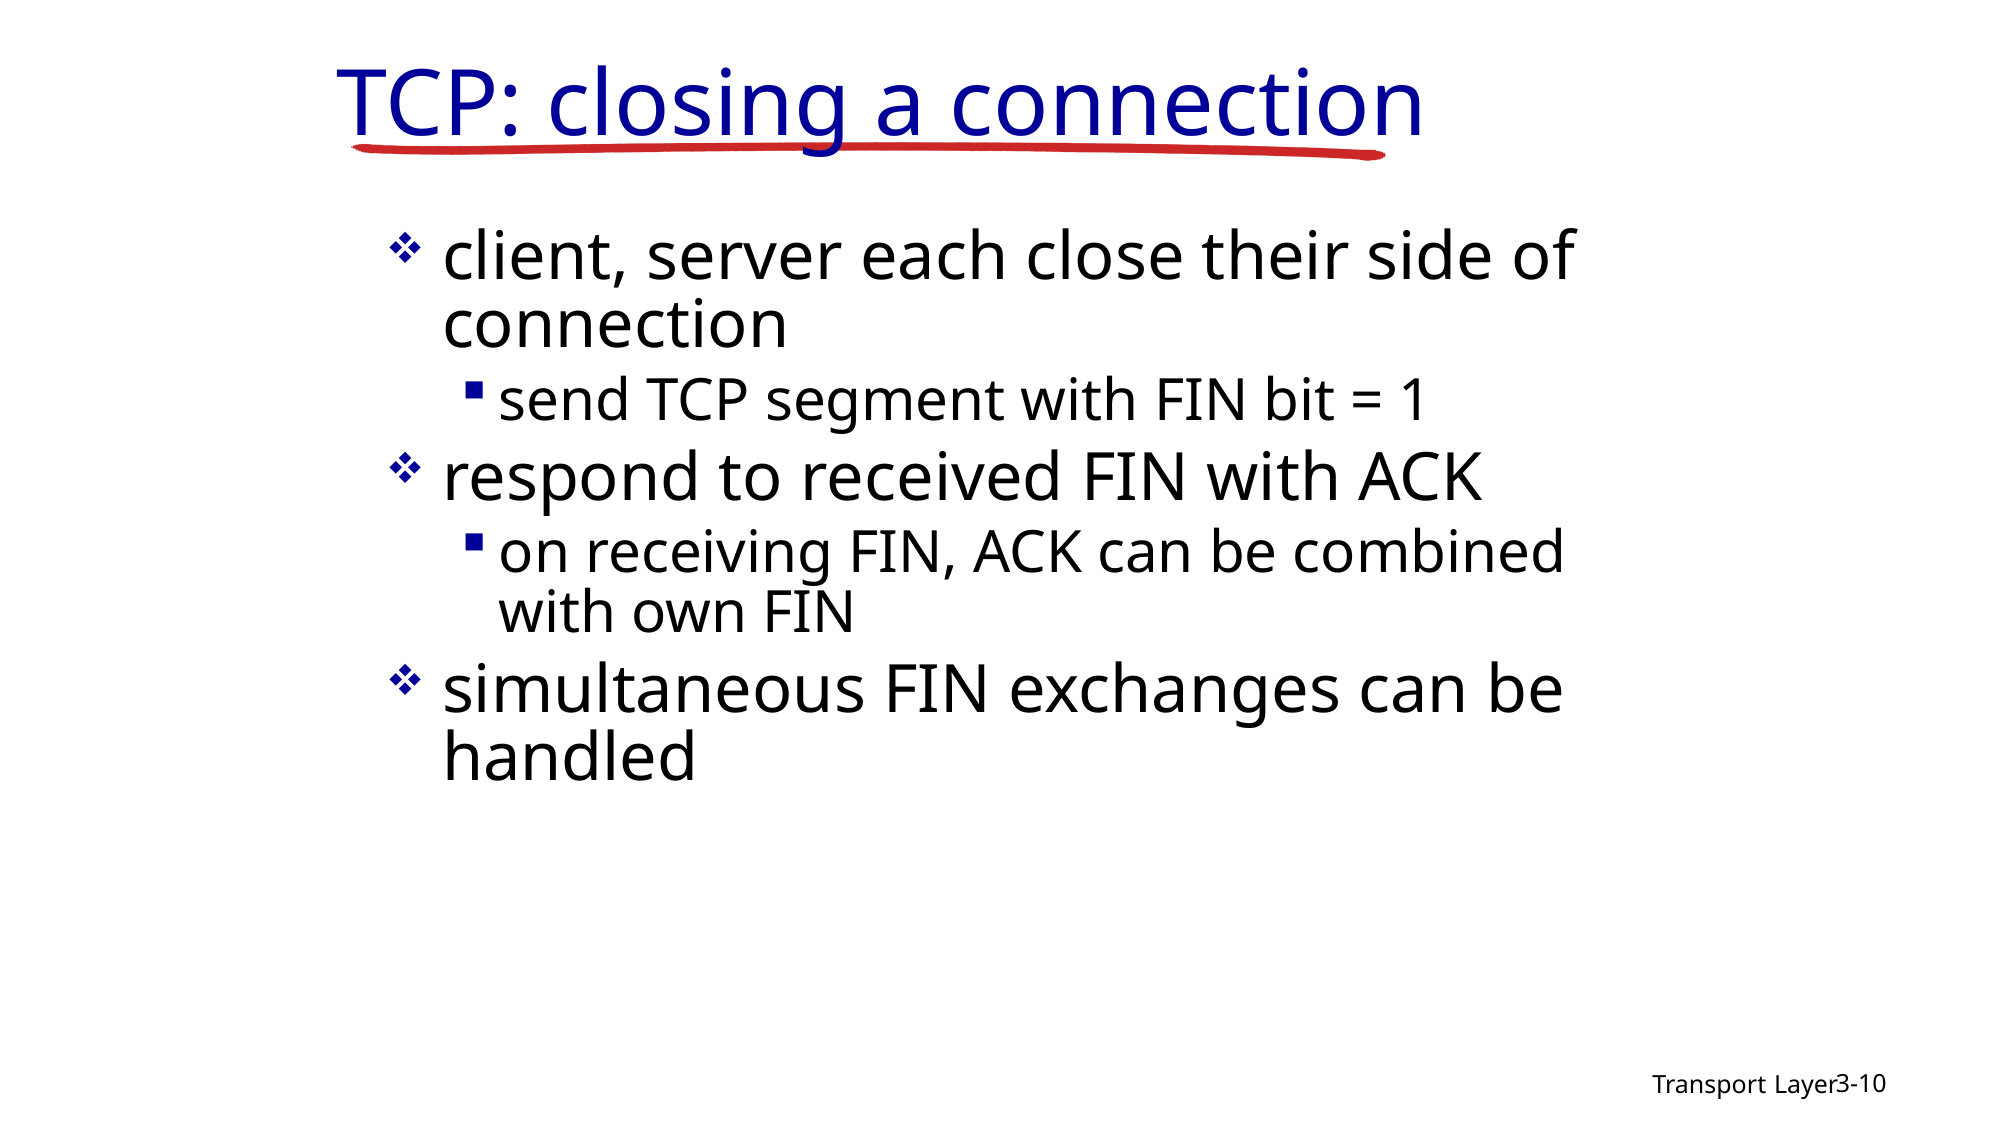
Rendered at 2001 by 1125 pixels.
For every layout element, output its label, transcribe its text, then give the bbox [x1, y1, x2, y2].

footer Transport Layer [1219, 1057, 1854, 1105]
list client, server each close their side of connection send TCP segment with FIN bit = 1 respond to received FIN with ACK on receiving FIN, ACK can be combined with own FIN simultaneous FIN exchanges can be handled [370, 217, 1632, 981]
picture [347, 137, 1398, 167]
title TCP: closing a connection [321, 39, 1597, 159]
slide_number 3-10 [1820, 1060, 1969, 1106]
